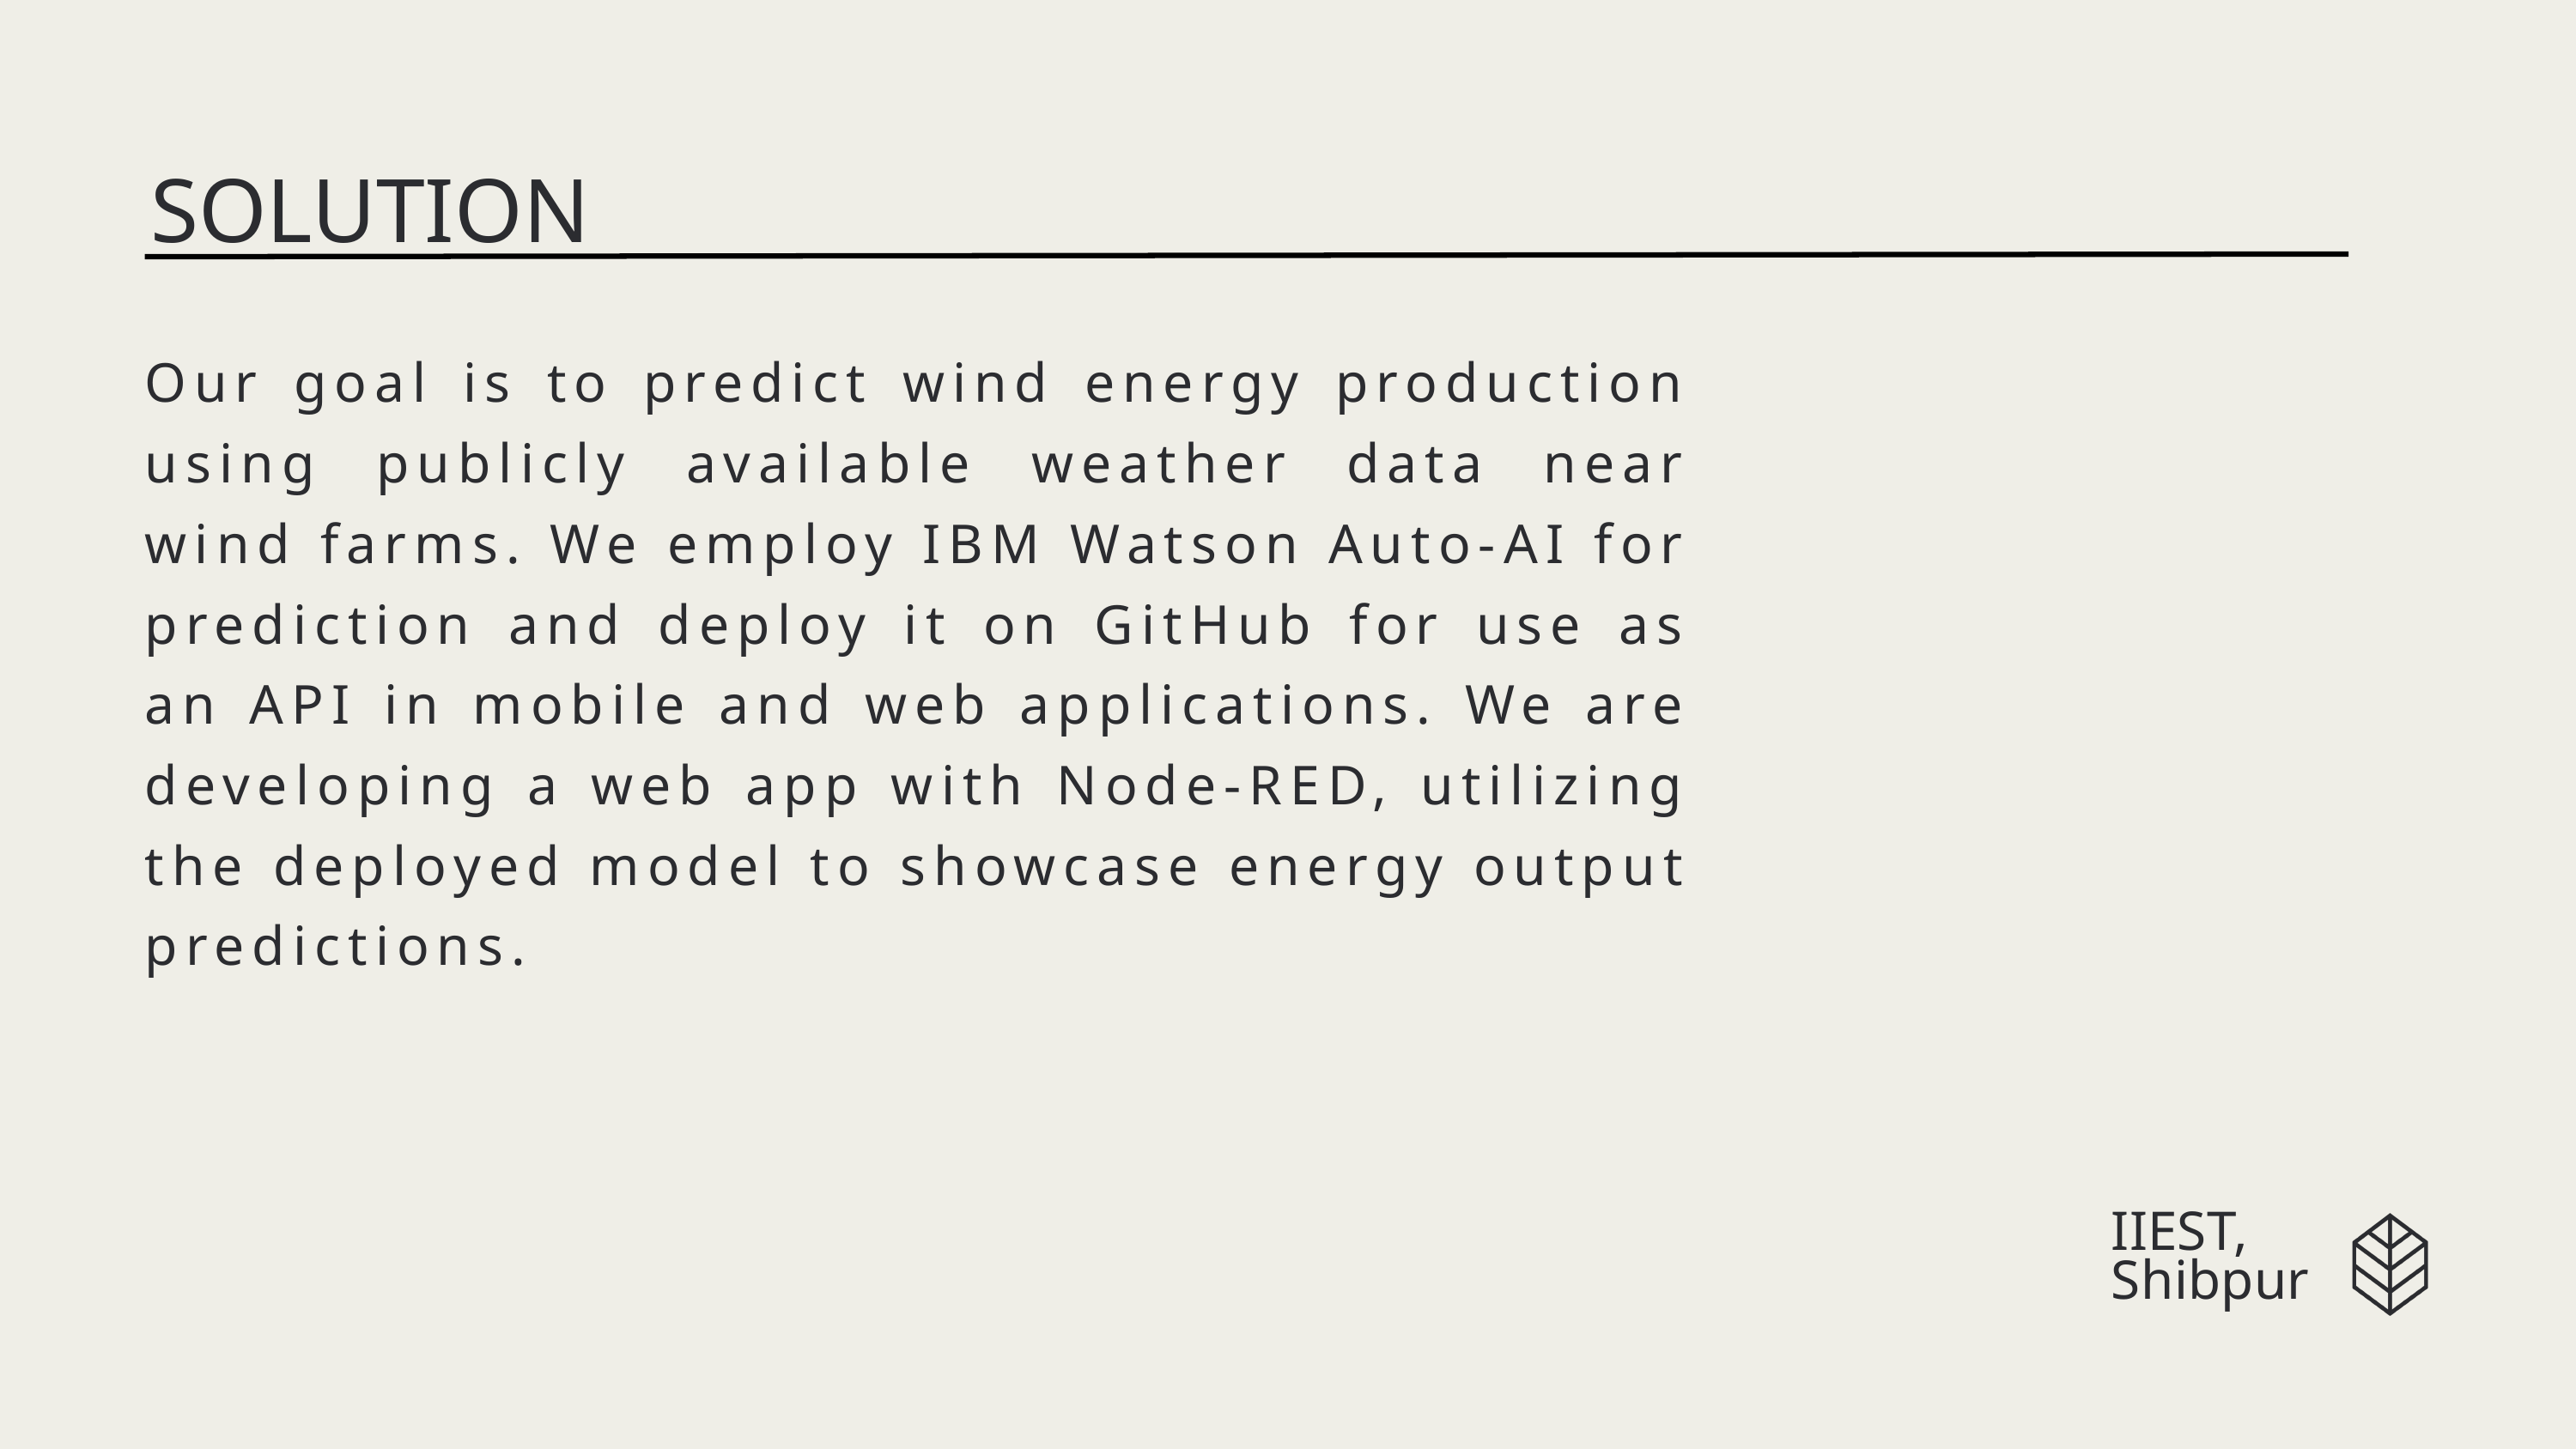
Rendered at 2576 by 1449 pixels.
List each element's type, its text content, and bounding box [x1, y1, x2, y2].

text_box SOLUTION [141, 137, 599, 260]
text_box [2352, 1213, 2428, 1316]
text_box Our goal is to predict wind energy production using publicly available weather data near wind farms. We employ IBM Watson Auto-AI for prediction and deploy it on GitHub for use as an API in mobile and web applications. We are developing a web app with Node-RED, utilizing the deployed model to showcase energy output predictions. [144, 332, 1693, 977]
text_box IIEST, Shibpur [2111, 1212, 2349, 1310]
